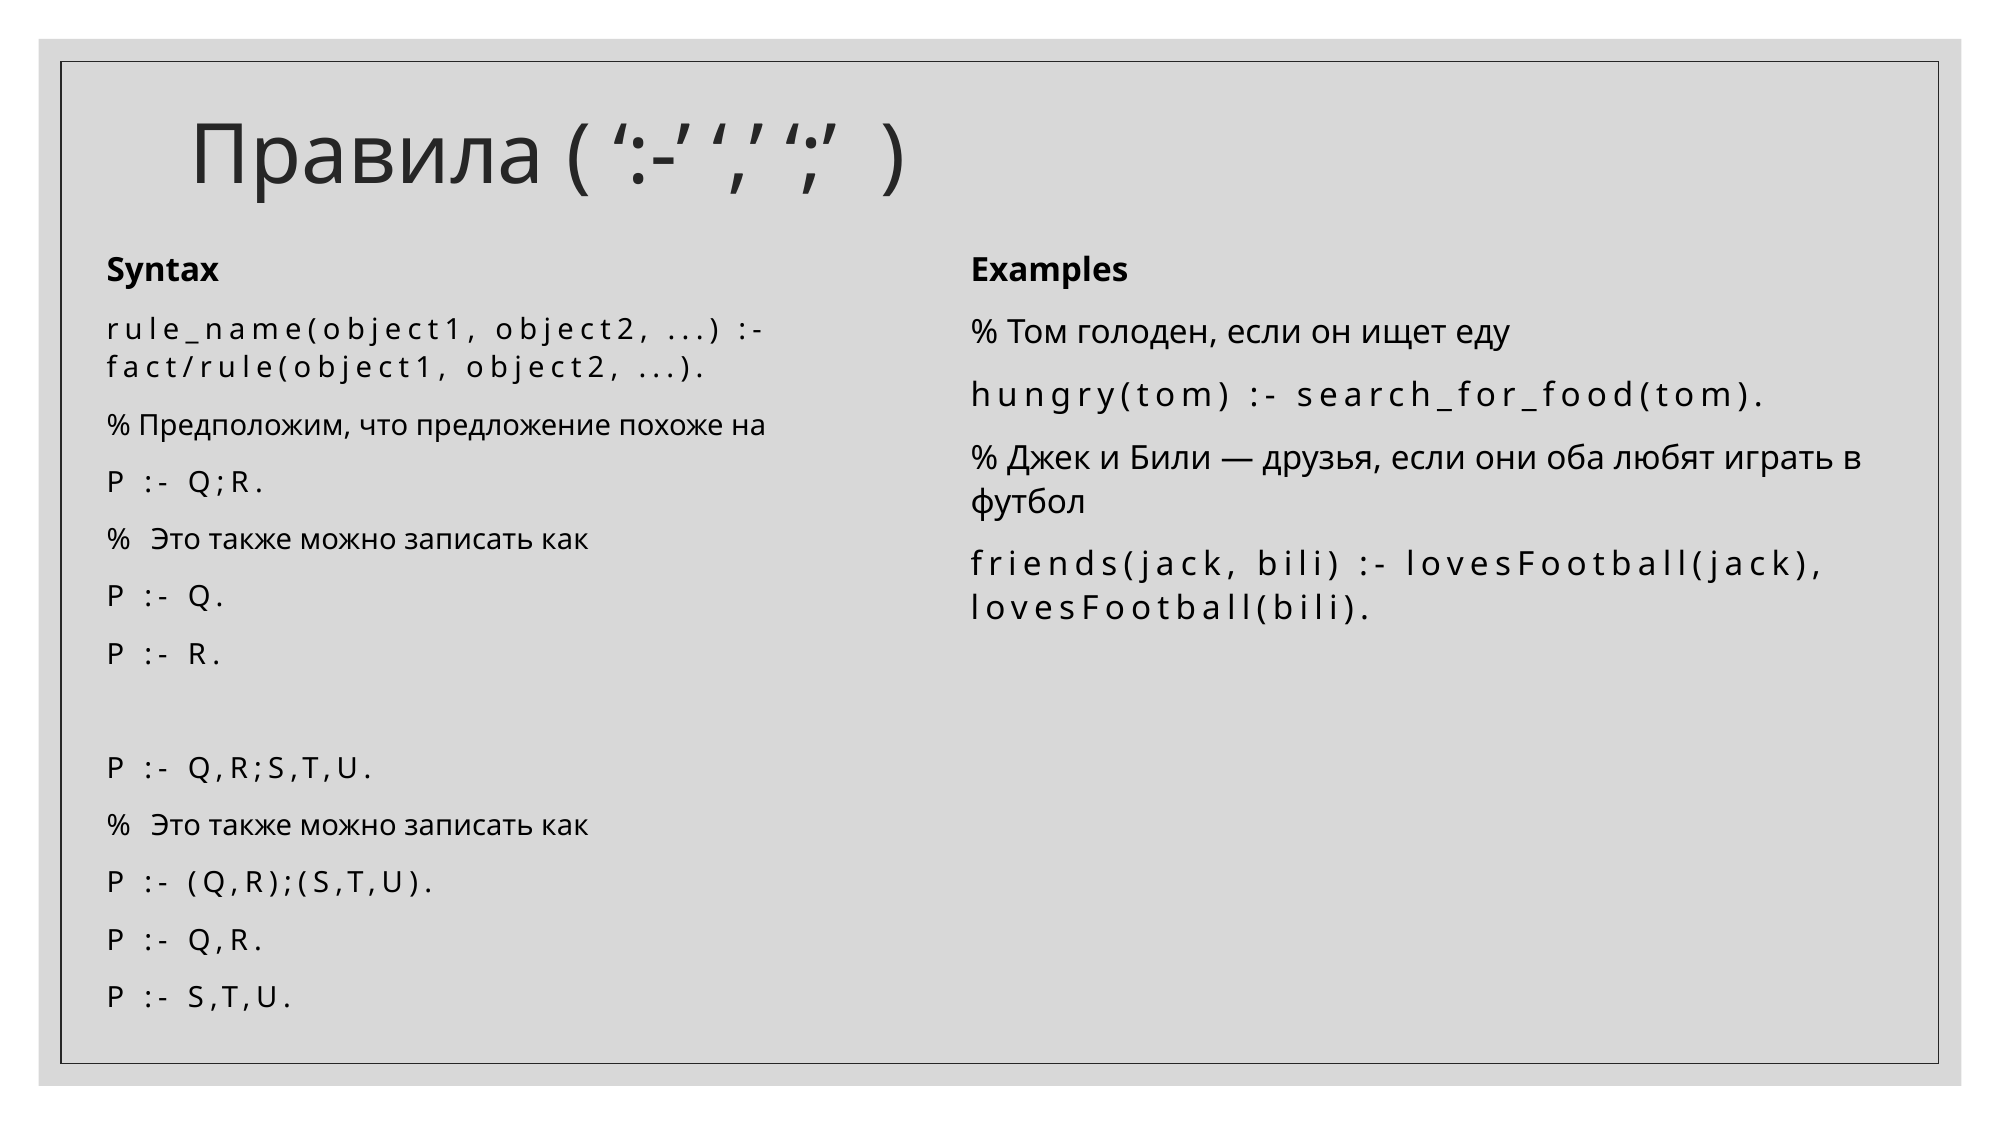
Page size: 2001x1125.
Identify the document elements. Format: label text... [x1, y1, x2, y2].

title Правила ( ‘:-’ ‘,’ ‘;’ ) [174, 44, 1825, 236]
text_box Examples % Том голоден, если он ищет еду hungry(tom) :- search_for_food(tom). % Джек и Били — друзья, если они оба любят играть в футбол friends(jack, bili) :- lovesFootball(jack), lovesFootball(bili). [955, 236, 1934, 1045]
list Syntax rule_name(object1, object2, ...) :- fact/rule(object1, object2, ...). % Предположим, что предложение похоже на P :- Q;R. % Это также можно записать как P :- Q. P :- R. P :- Q,R;S,T,U. % Это также можно записать как P :- (Q,R);(S,T,U). P :- Q,R. P :- S,T,U. [91, 236, 955, 1045]
